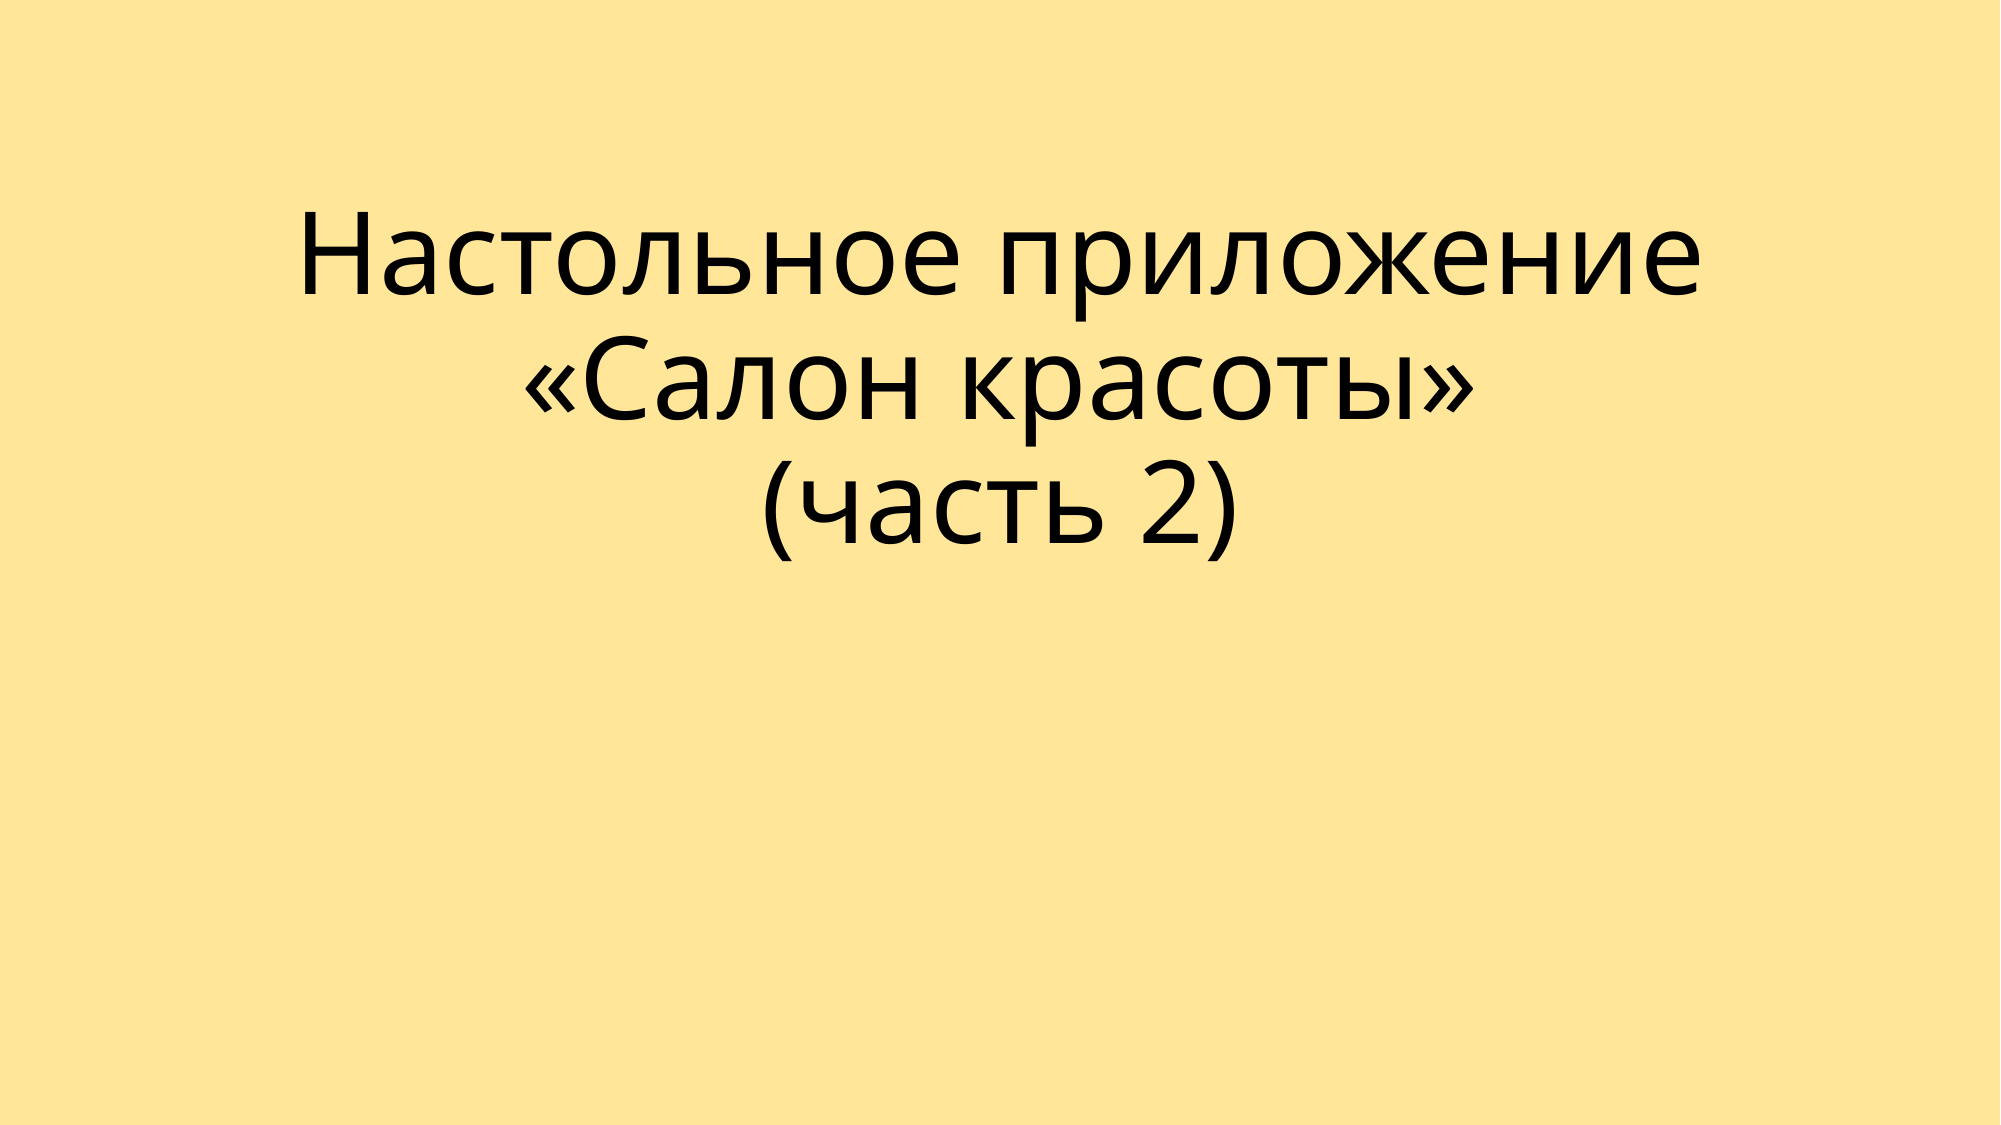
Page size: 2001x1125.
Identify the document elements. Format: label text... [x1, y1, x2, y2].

title Настольное приложение «Салон красоты» (часть 2) [249, 184, 1750, 576]
